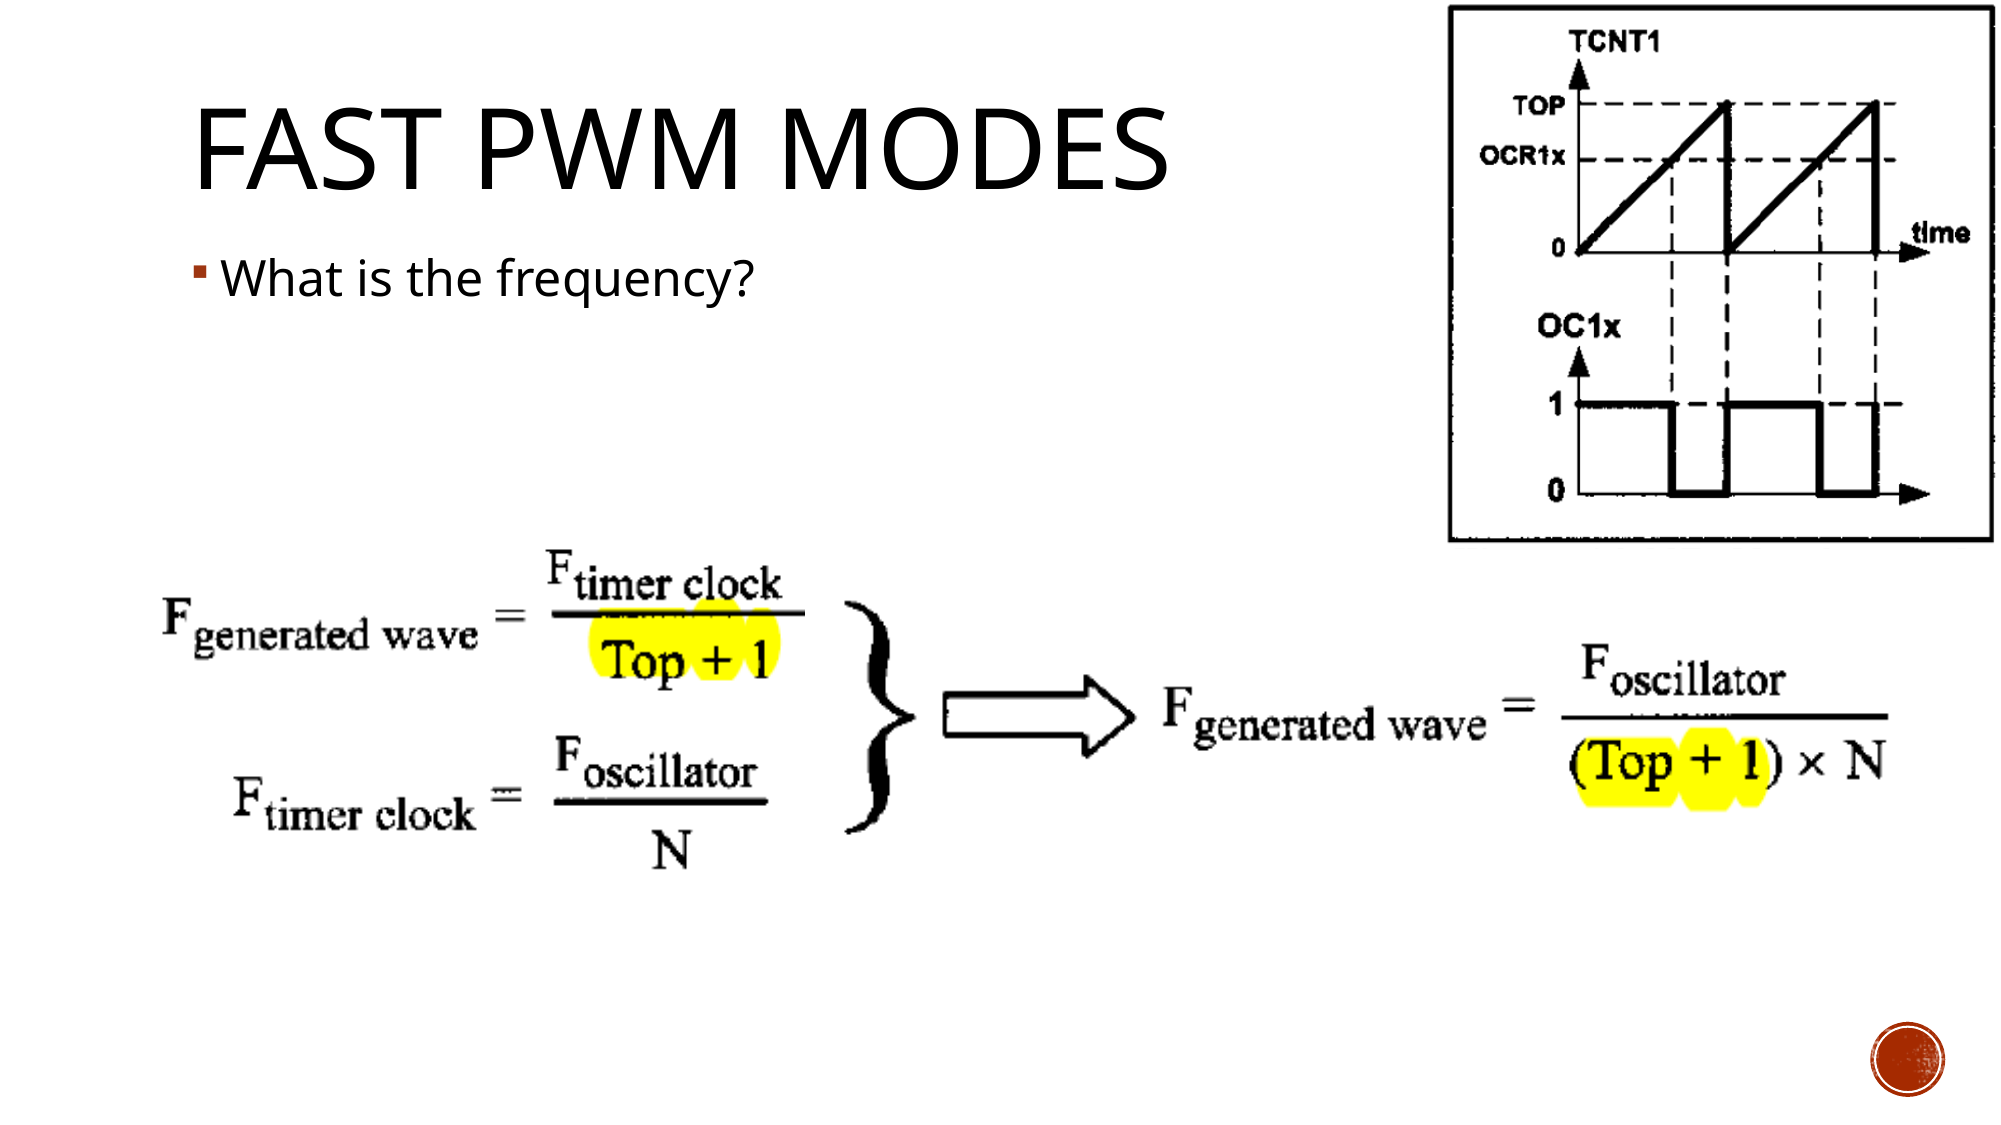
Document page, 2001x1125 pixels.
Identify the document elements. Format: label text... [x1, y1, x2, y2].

title Fast PWM modes [175, 79, 1441, 228]
list What is the frequency? [175, 245, 1826, 1013]
picture [835, 0, 2000, 921]
picture [126, 538, 805, 894]
